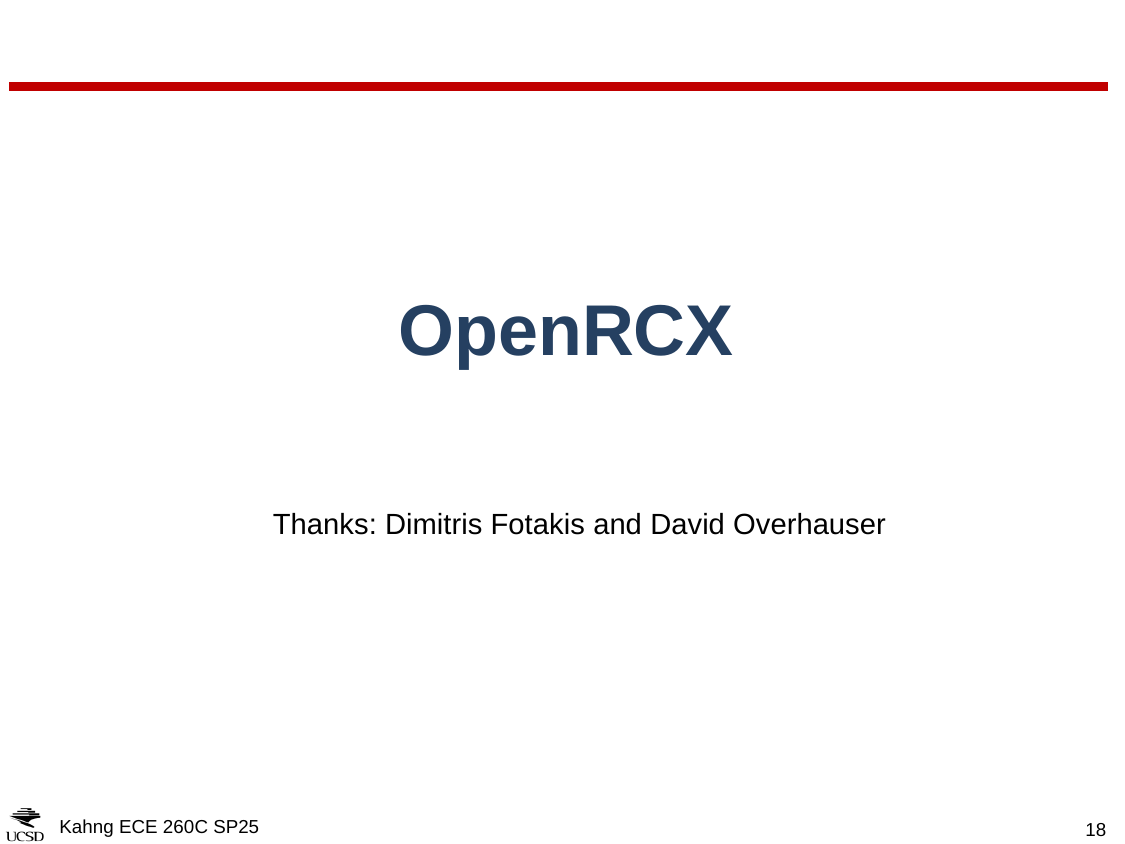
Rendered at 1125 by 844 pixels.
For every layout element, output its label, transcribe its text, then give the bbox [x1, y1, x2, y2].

subtitle Thanks: Dimitris Fotakis and David Overhauser [202, 500, 949, 559]
footer Kahng ECE 260C SP25 [44, 807, 305, 840]
title OpenRCX [16, 296, 1113, 368]
picture [4, 805, 45, 844]
